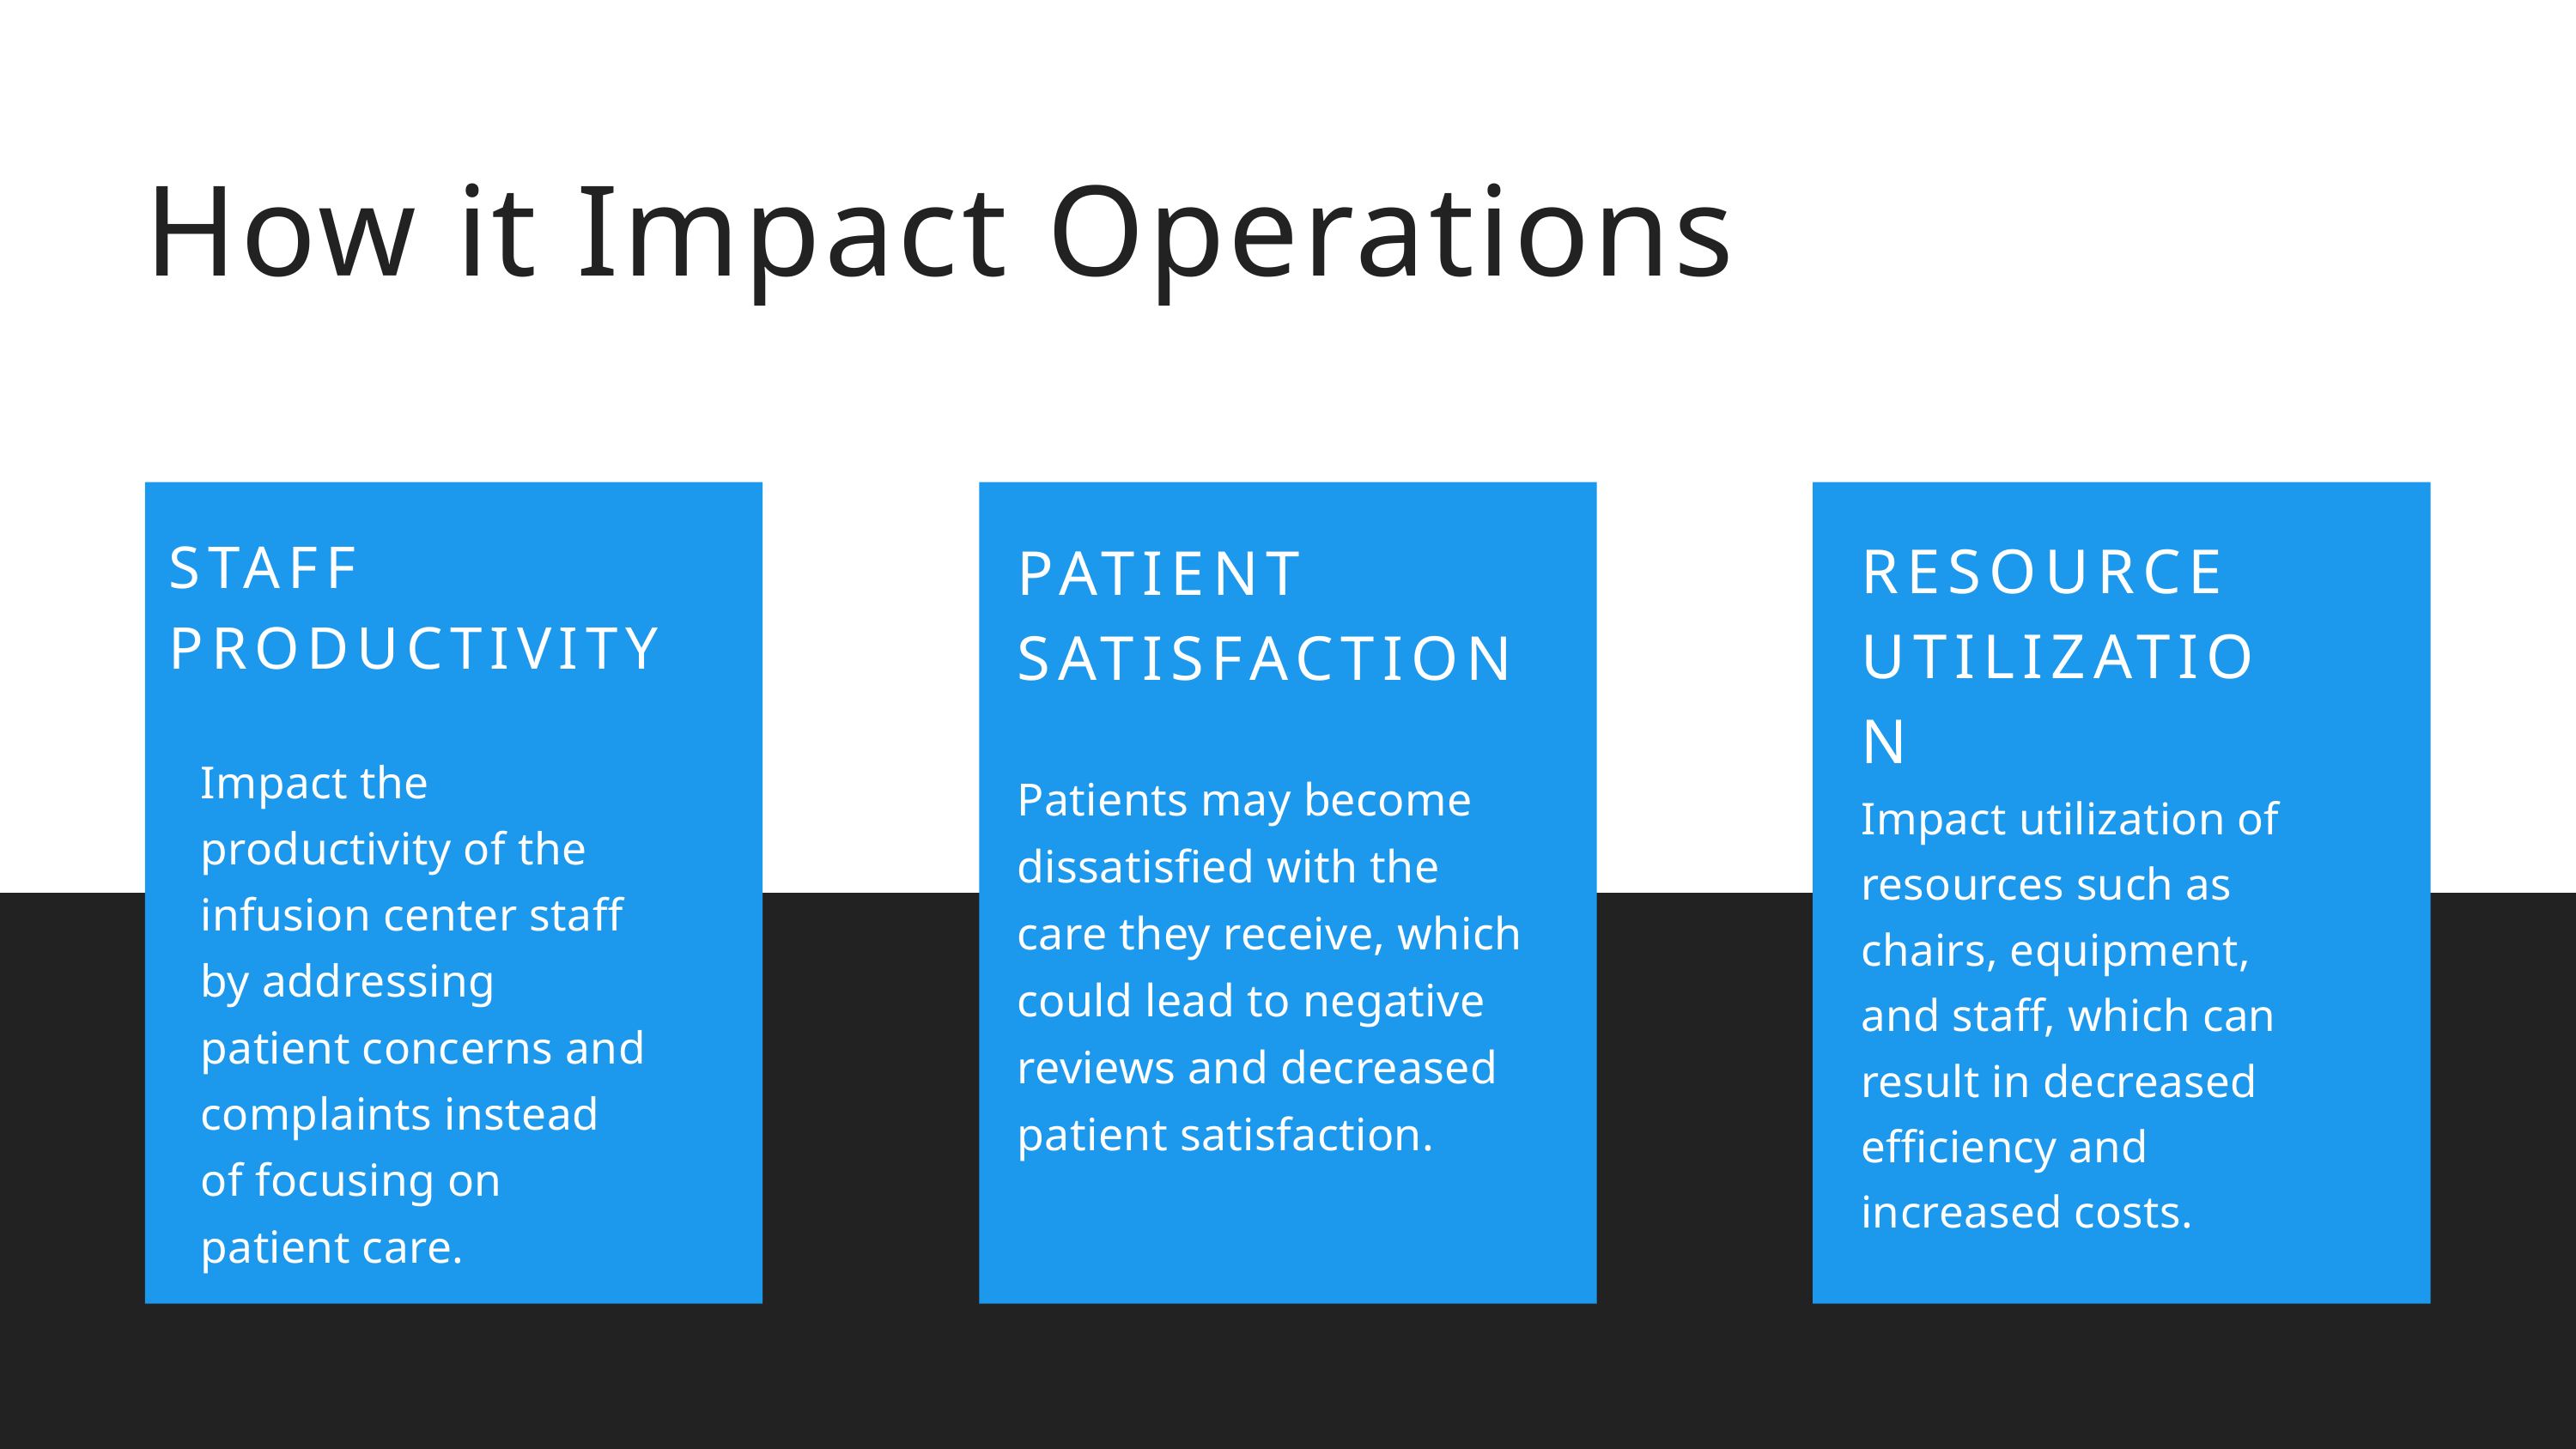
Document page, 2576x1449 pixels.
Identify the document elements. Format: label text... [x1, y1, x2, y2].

text_box [0, 893, 2576, 1449]
text_box [1813, 482, 2431, 1304]
text_box [979, 482, 1597, 1304]
text_box STAFF PRODUCTIVITY [168, 518, 684, 682]
text_box [144, 482, 763, 1304]
text_box How it Impact Operations [144, 125, 2136, 301]
text_box RESOURCE UTILIZATION [1861, 520, 2305, 776]
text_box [1017, 522, 1531, 1222]
text_box Impact the productivity of the infusion center staff by addressing patient concerns and complaints instead of focusing on patient care. [200, 740, 653, 1272]
text_box Impact utilization of resources such as chairs, equipment, and staff, which can result in decreased efficiency and increased costs. [1861, 778, 2336, 1237]
